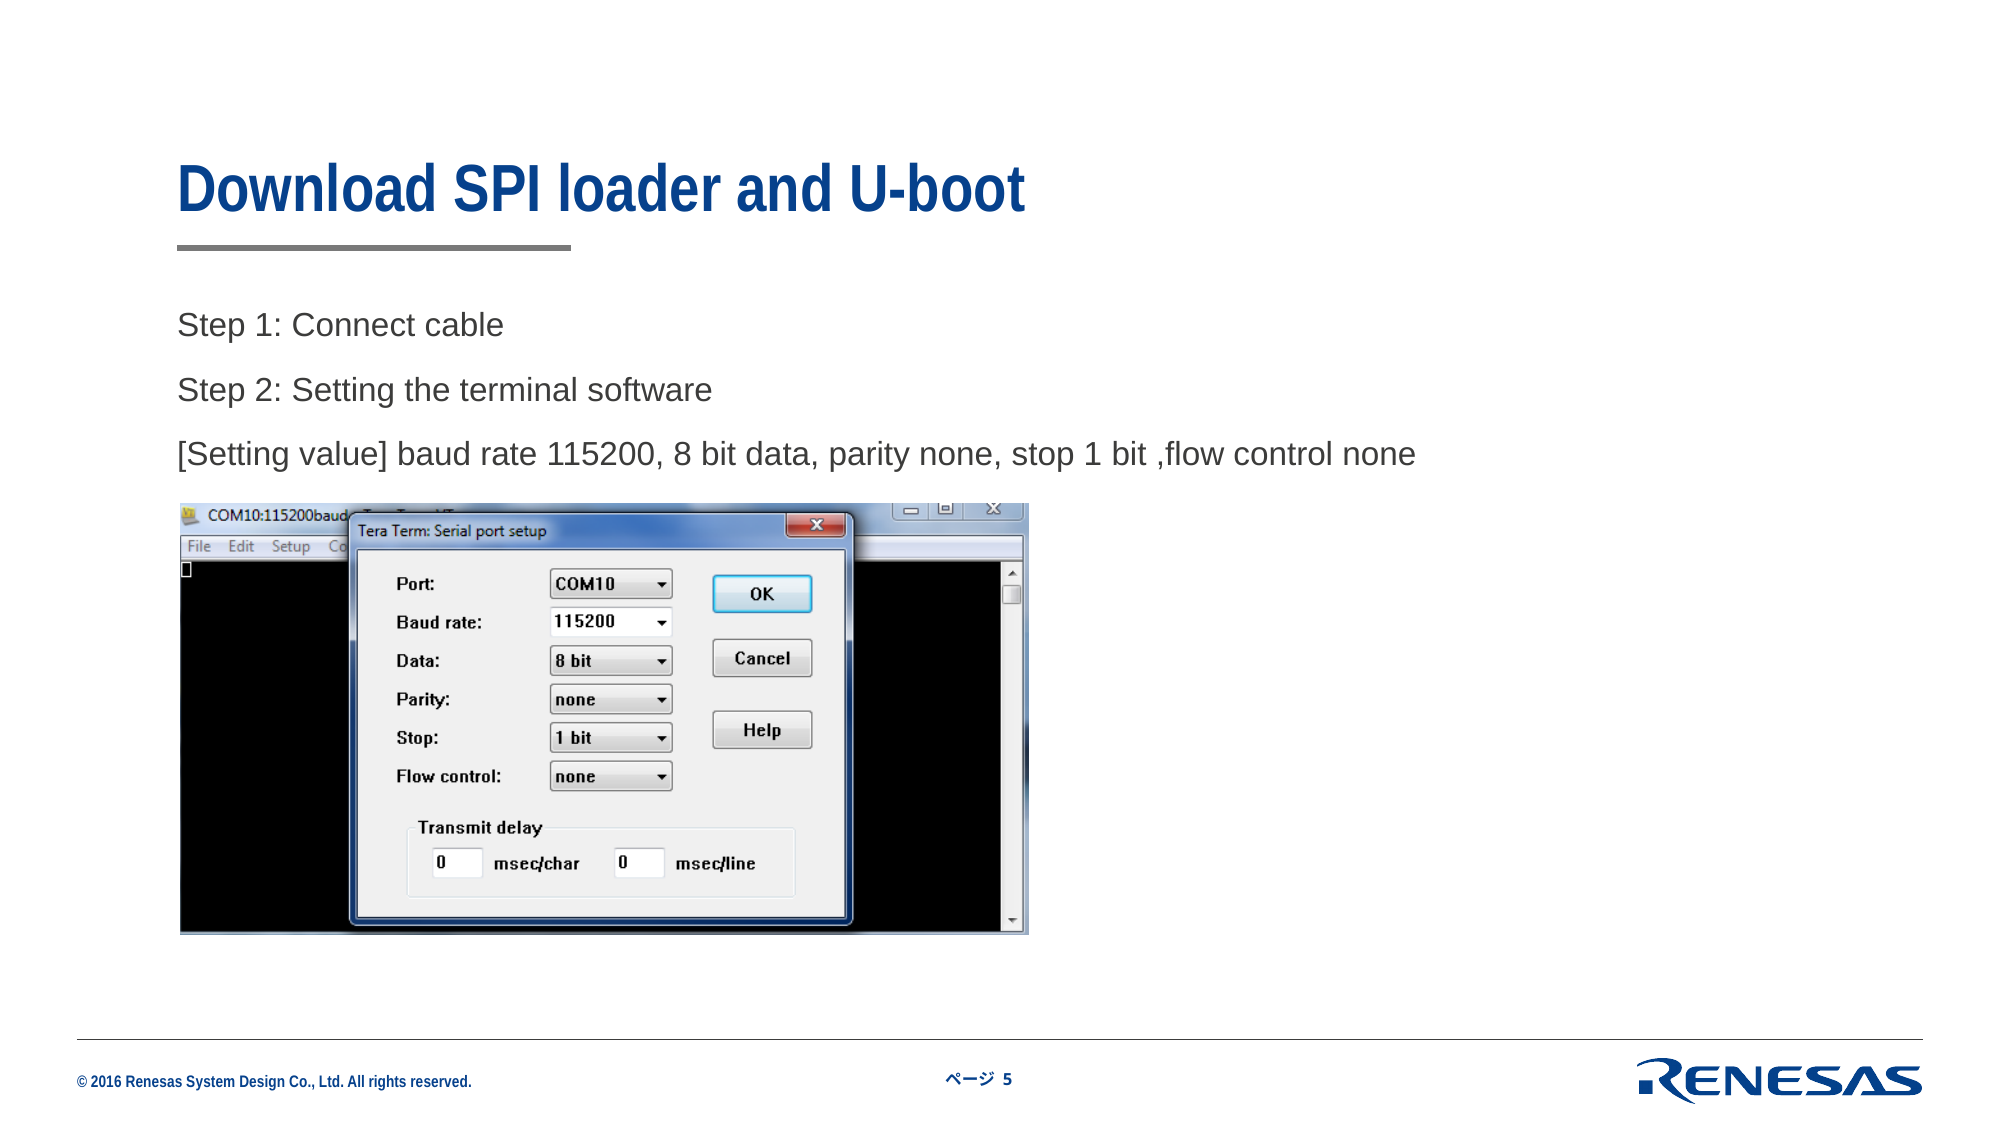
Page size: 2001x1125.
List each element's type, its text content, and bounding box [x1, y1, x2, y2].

title Download SPI loader and U-boot [177, 153, 1654, 227]
picture [1637, 1058, 1922, 1104]
list Step 1: Connect cable Step 2: Setting the terminal software [Setting value] baud rate 115200, 8 bit data, parity none, stop 1 bit ,flow control none [177, 295, 1654, 475]
slide_number ページ 5 [945, 1070, 1056, 1091]
picture [179, 503, 1030, 936]
